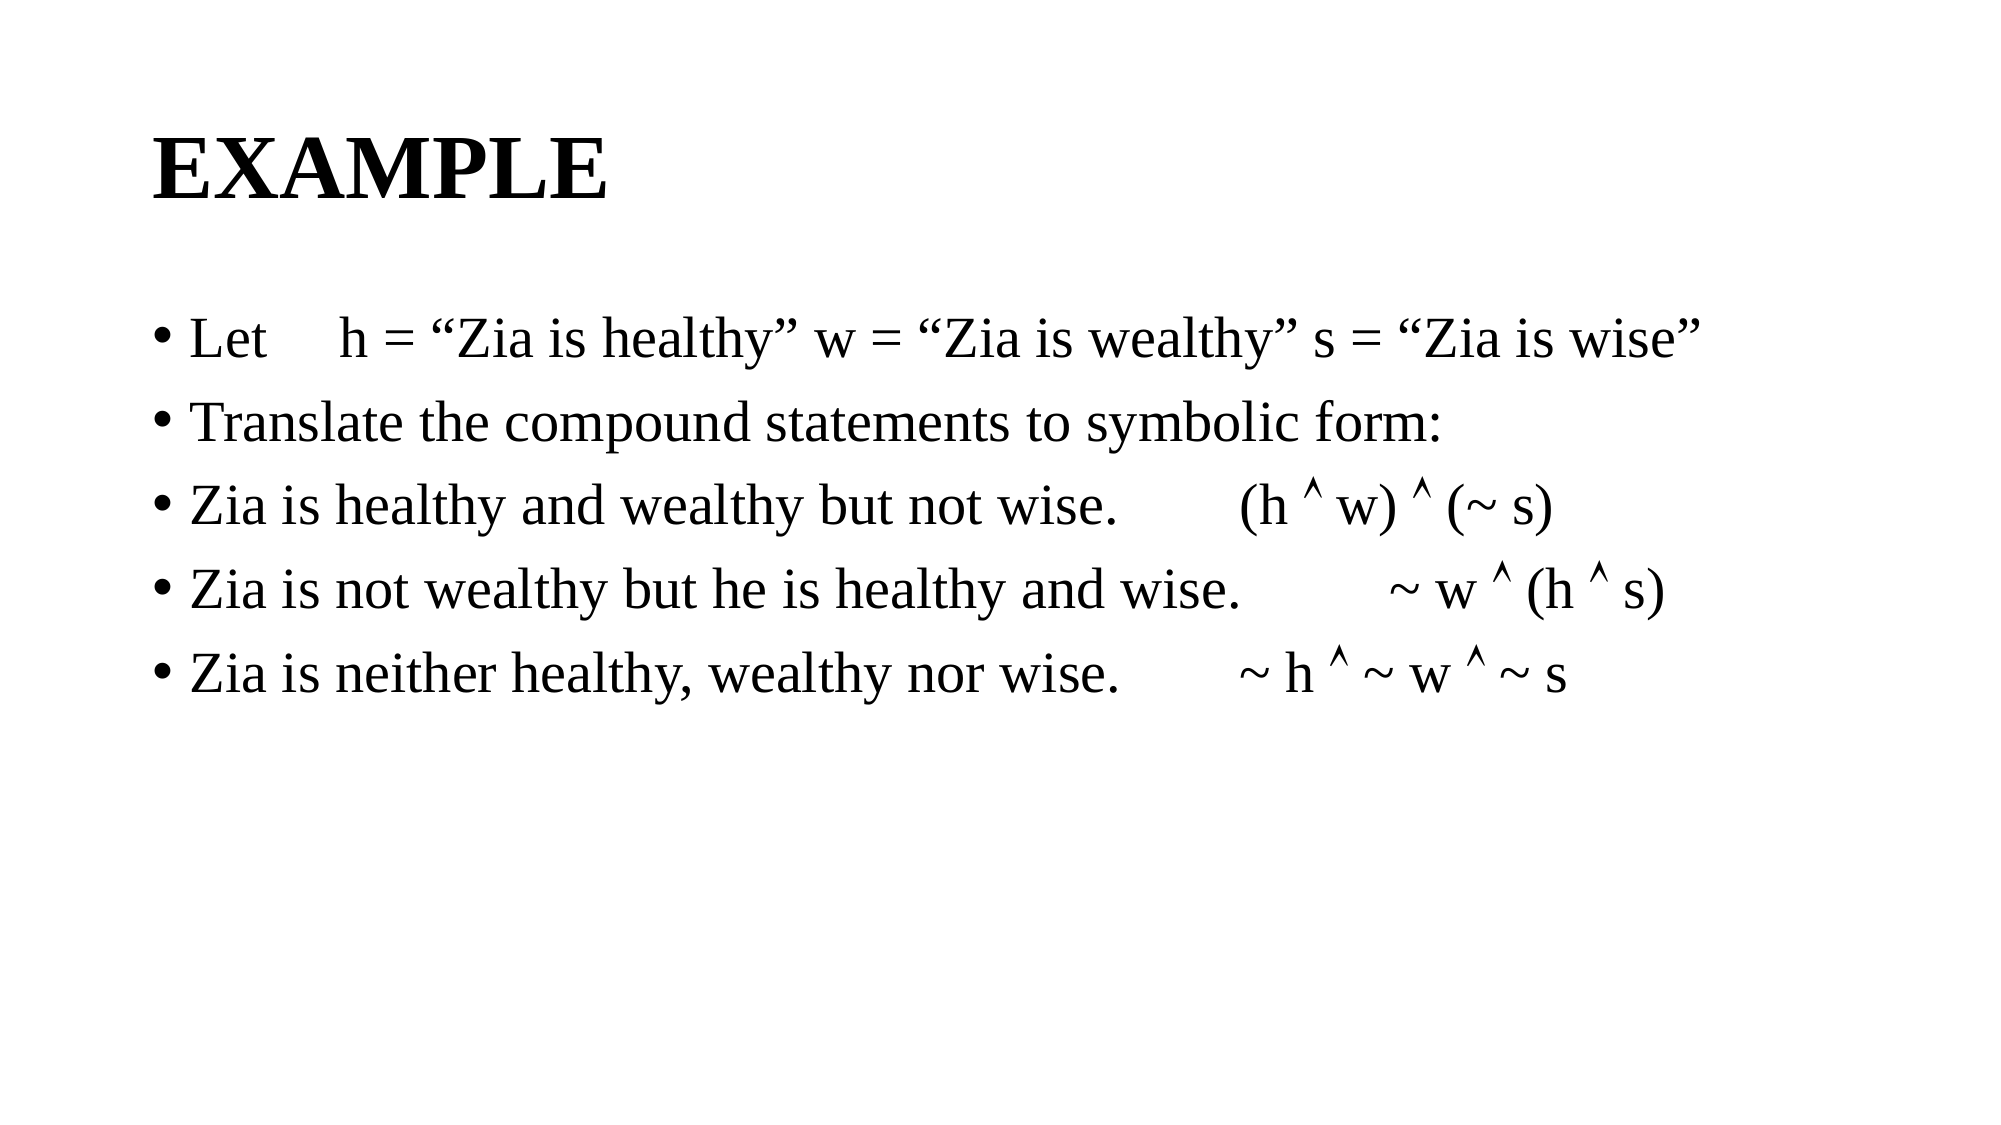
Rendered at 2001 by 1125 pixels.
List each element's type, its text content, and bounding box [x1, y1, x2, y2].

list Let h = “Zia is healthy” w = “Zia is wealthy” s = “Zia is wise” Translate the compound statements to symbolic form: Zia is healthy and wealthy but not wise. (h Ù w) Ù (~ s) Zia is not wealthy but he is healthy and wise. ~ w Ù (h Ù s) Zia is neither healthy, wealthy nor wise. ~ h Ù ~ w Ù ~ s [137, 299, 1863, 1014]
title EXAMPLE [137, 59, 1863, 278]
